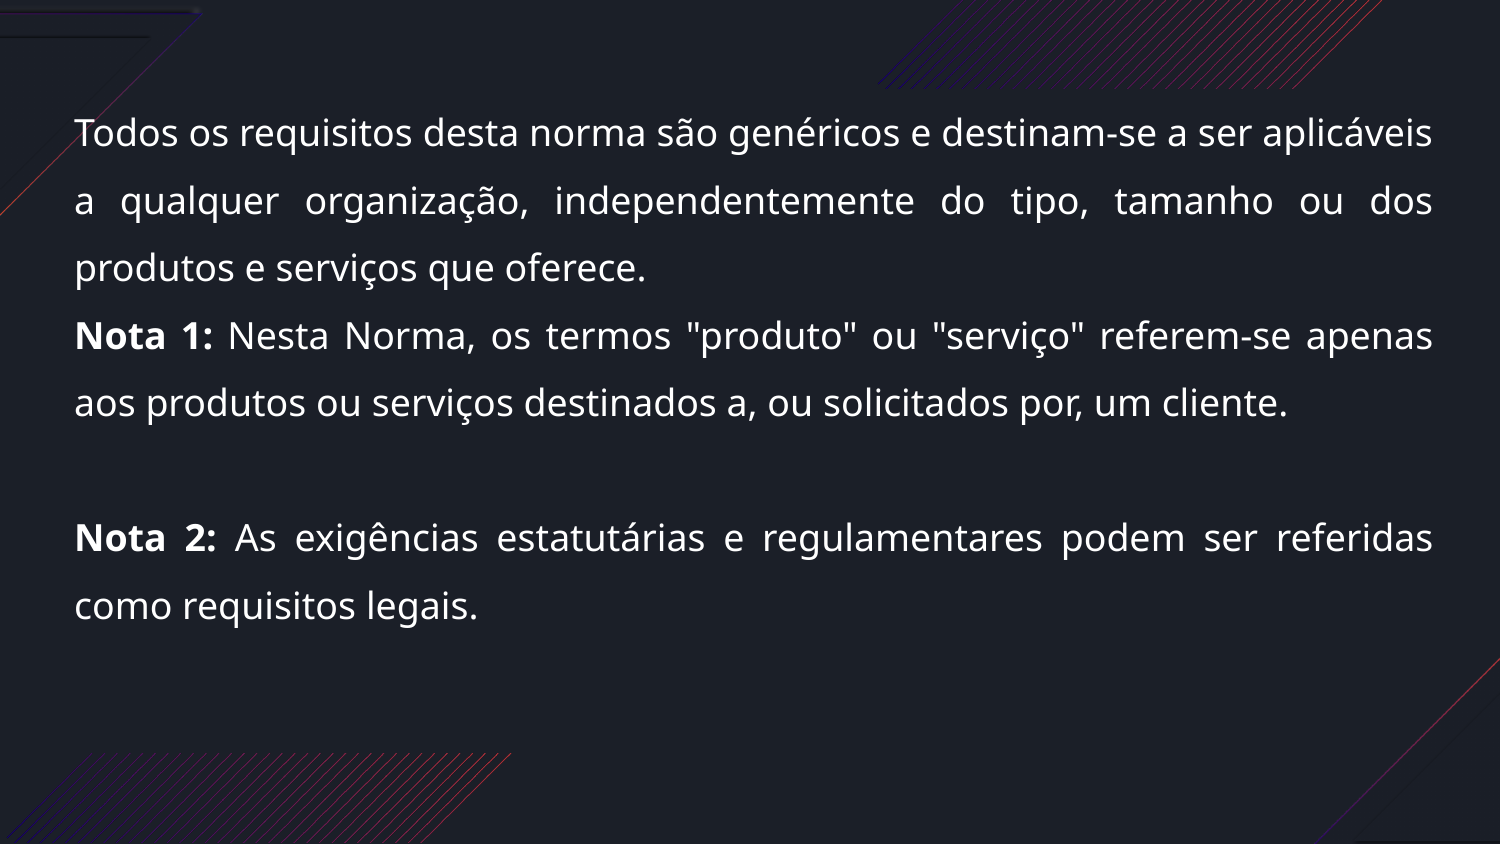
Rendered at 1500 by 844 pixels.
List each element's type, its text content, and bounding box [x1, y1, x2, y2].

picture [871, 0, 1483, 89]
picture [1261, 580, 1500, 844]
text_box Todos os requisitos desta norma são genéricos e destinam-se a ser aplicáveis a qualquer organização, independentemente do tipo, tamanho ou dos produtos e serviços que oferece. Nota 1: Nesta Norma, os termos "produto" ou "serviço" referem-se apenas aos produtos ou serviços destinados a, ou solicitados por, um cliente. Nota 2: As exigências estatutárias e regulamentares podem ser referidas como requisitos legais. [59, 79, 1449, 634]
picture [0, 753, 611, 843]
picture [0, 0, 219, 226]
